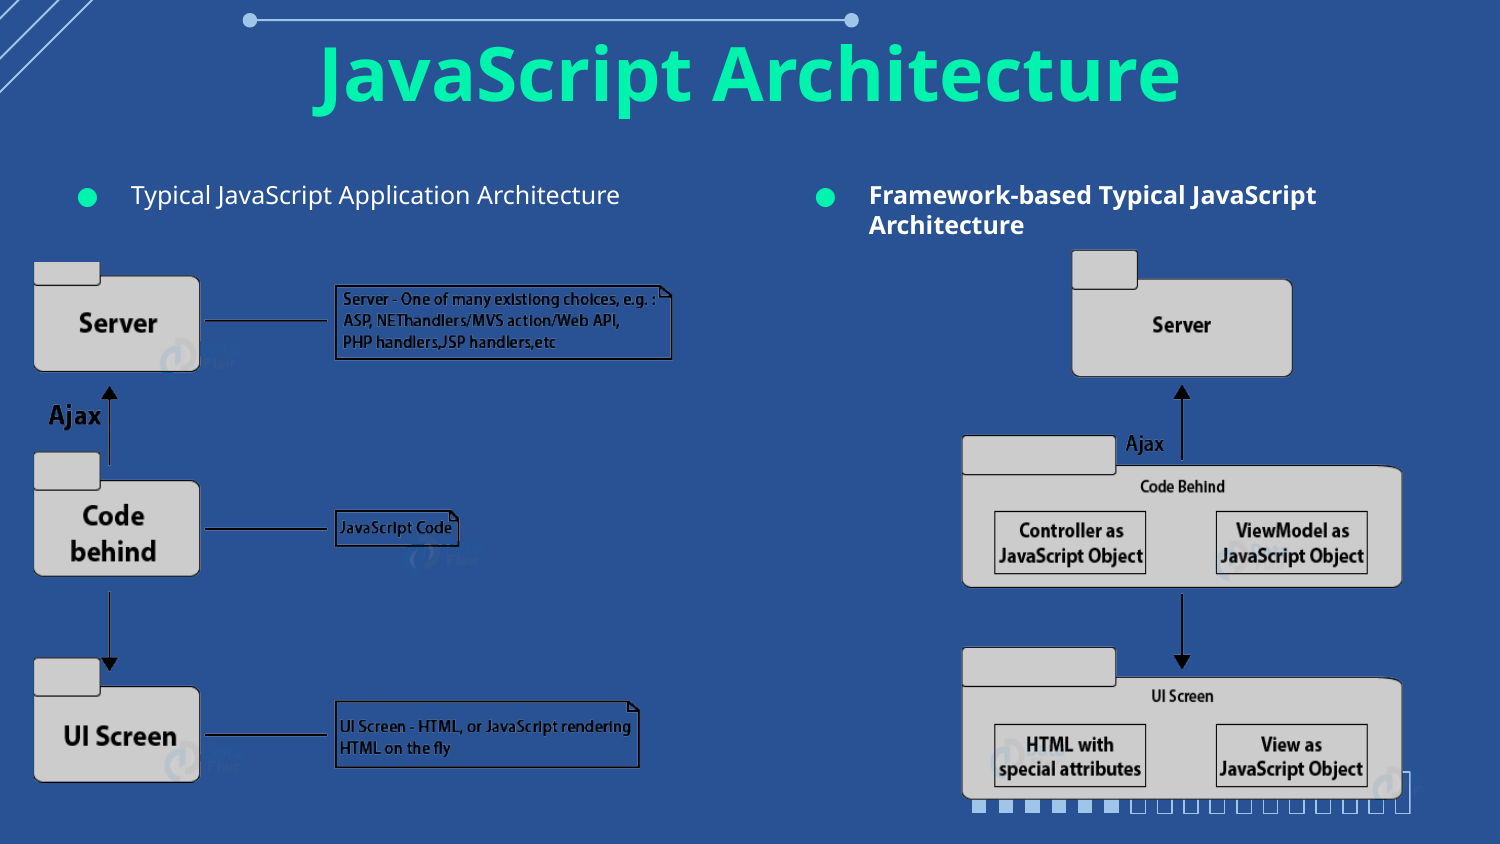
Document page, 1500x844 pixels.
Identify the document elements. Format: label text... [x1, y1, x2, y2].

picture [950, 237, 1424, 808]
list Typical JavaScript Application Architecture [55, 179, 656, 260]
title JavaScript Architecture [118, 26, 1382, 107]
picture [33, 261, 678, 784]
text_box Framework-based Typical JavaScript Architecture [793, 179, 1470, 726]
